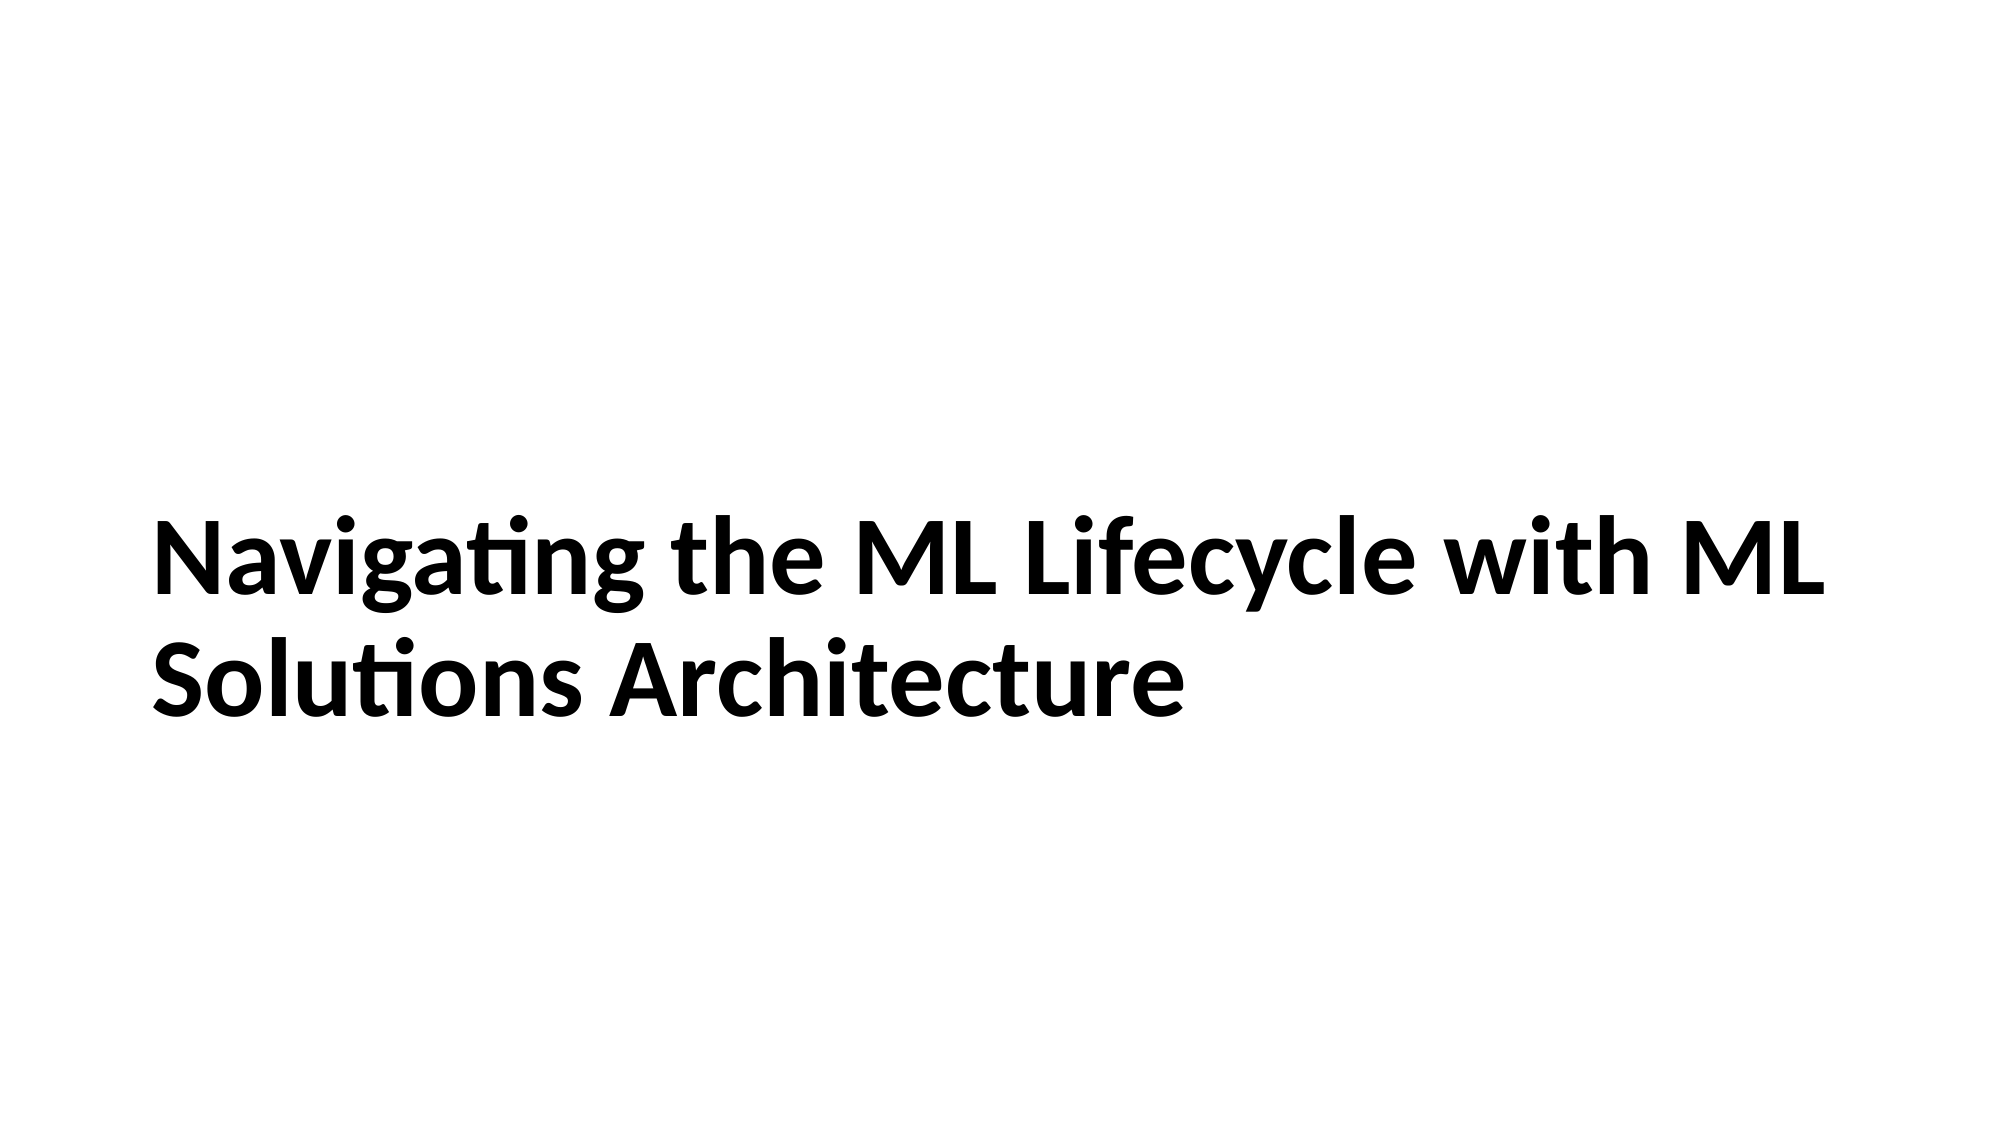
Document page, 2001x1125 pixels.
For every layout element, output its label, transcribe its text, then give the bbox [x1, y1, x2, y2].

title Navigating the ML Lifecycle with ML Solutions Architecture [136, 280, 1862, 749]
